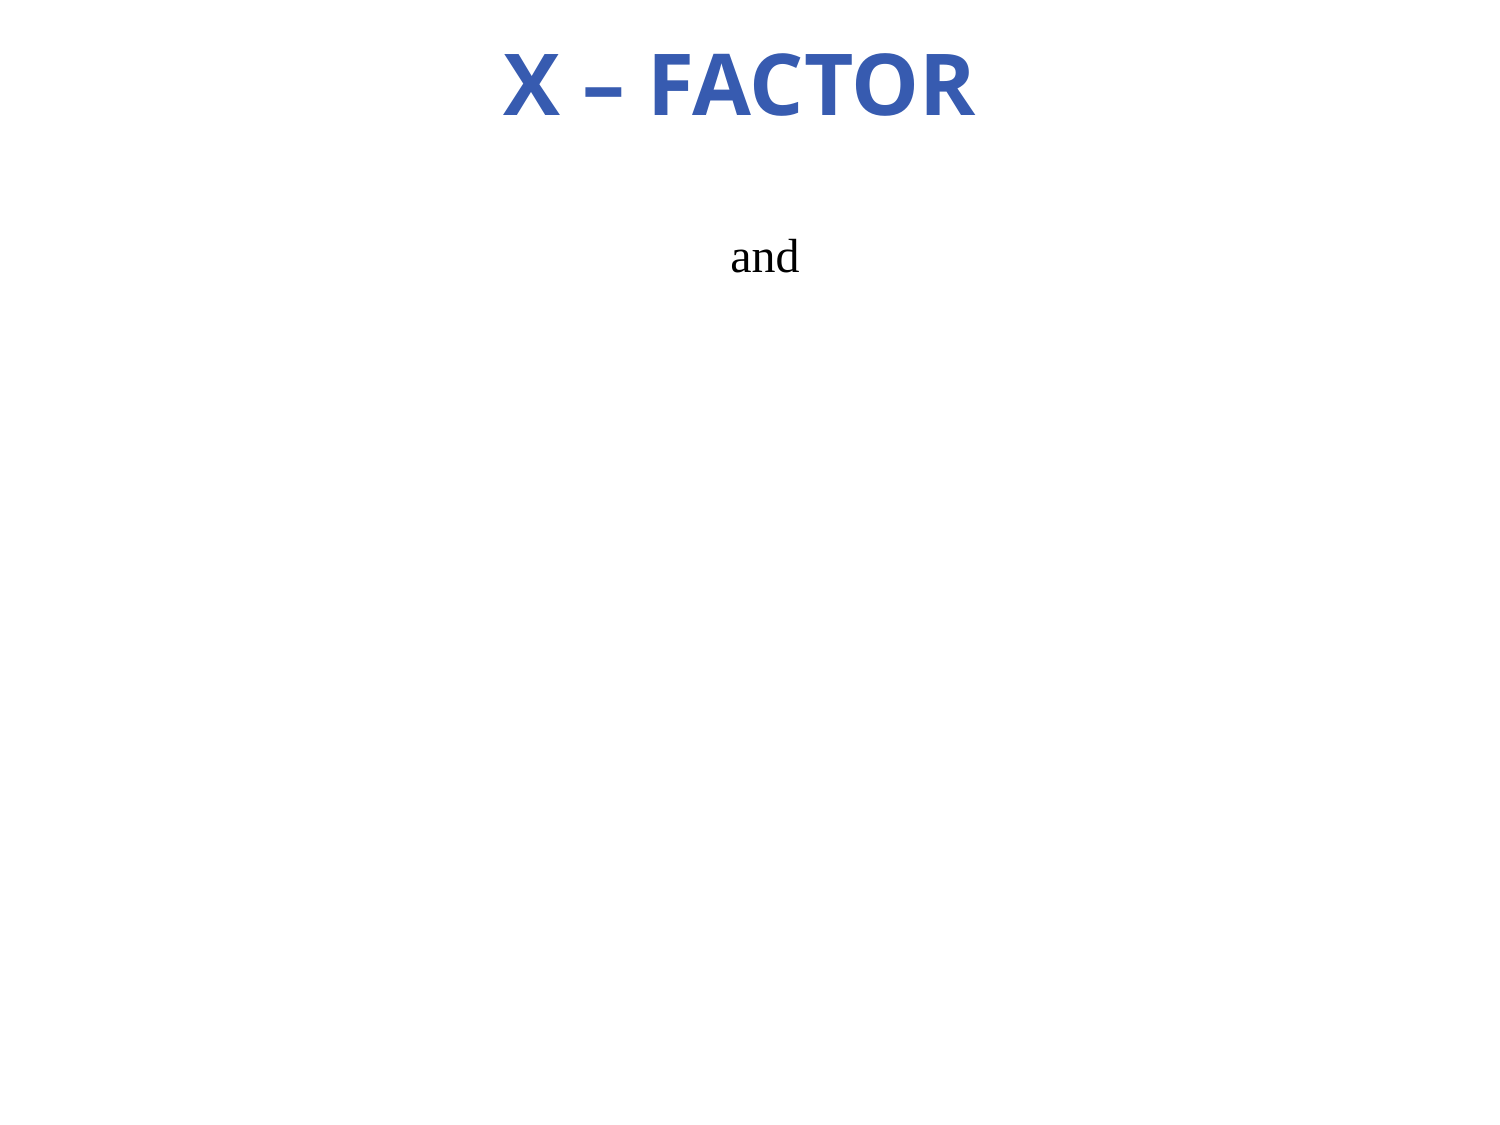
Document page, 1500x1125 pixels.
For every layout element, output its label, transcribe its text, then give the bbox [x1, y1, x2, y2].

title X – FACTOR [64, 0, 1415, 163]
